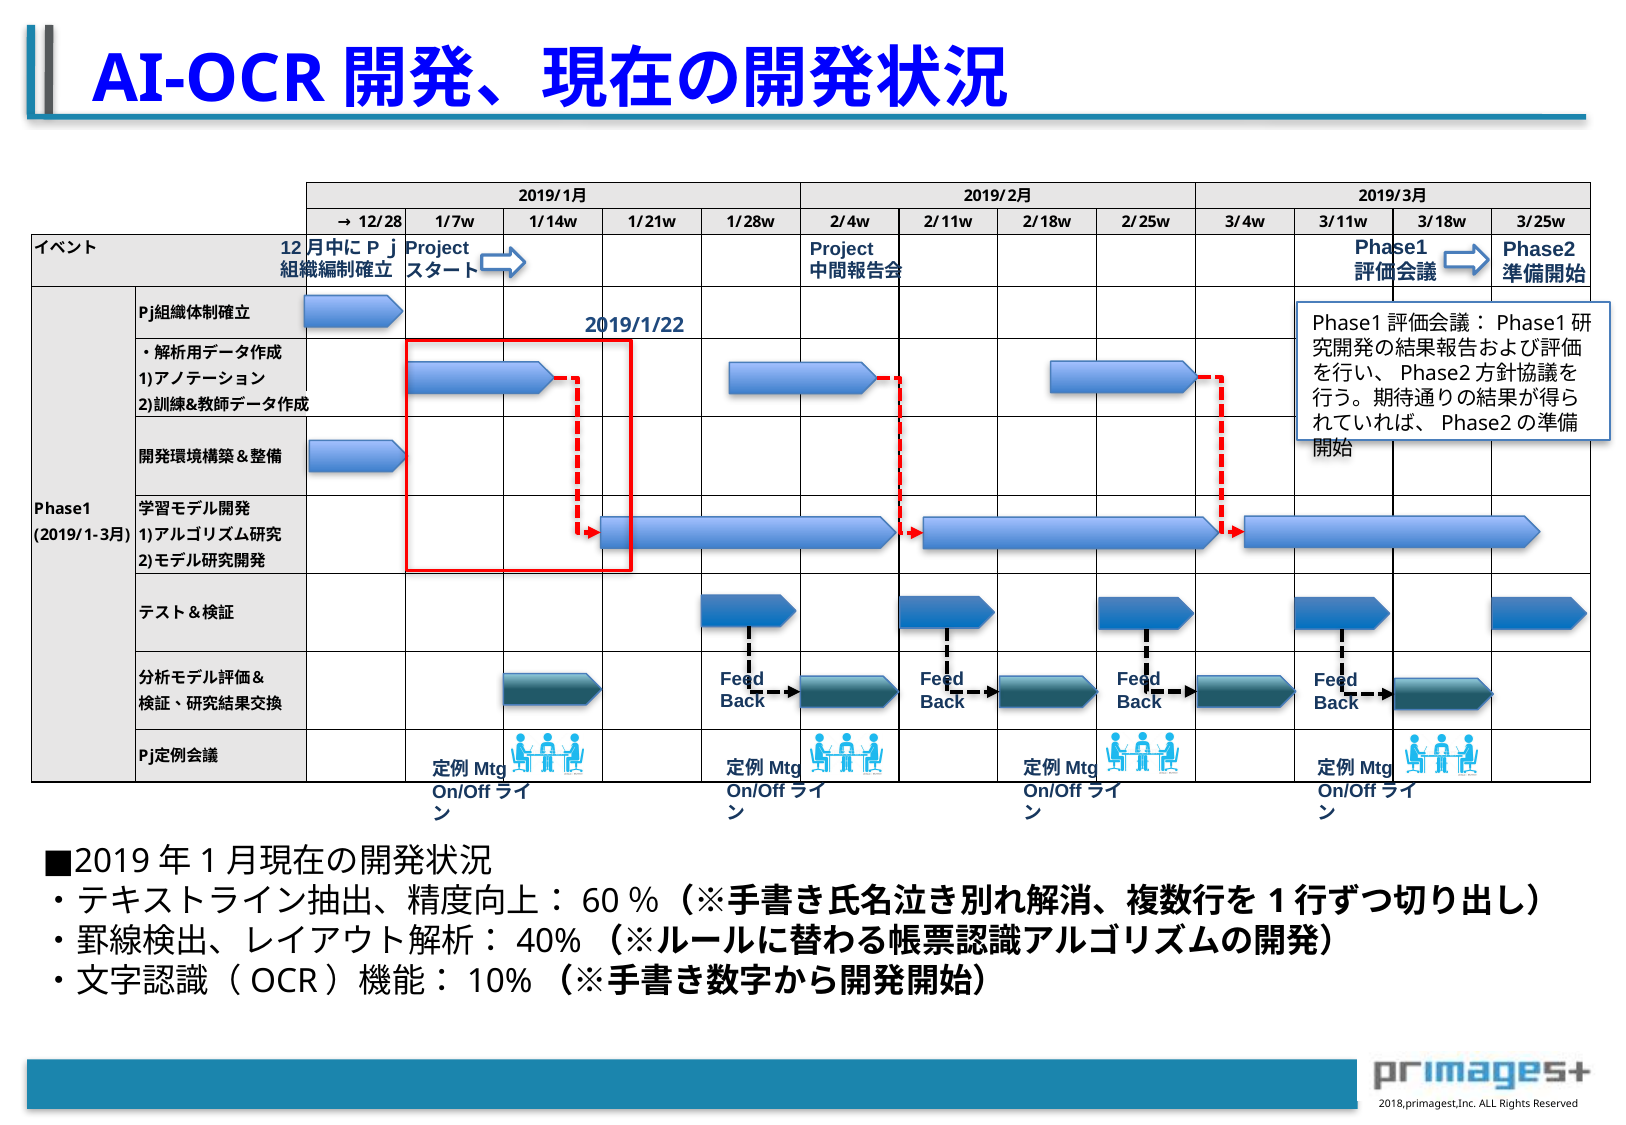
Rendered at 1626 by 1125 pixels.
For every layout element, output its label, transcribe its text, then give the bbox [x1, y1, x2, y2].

picture [1357, 1051, 1608, 1101]
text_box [737, 629, 804, 690]
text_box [1198, 376, 1245, 532]
text_box 定例Mtg On/Offライン [711, 803, 860, 832]
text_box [876, 377, 924, 534]
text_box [1136, 630, 1200, 690]
text_box 定例Mtg On/Offライン [1008, 803, 1157, 832]
picture [21, 171, 1600, 792]
text_box 定例Mtg On/Offライン [1303, 803, 1451, 832]
text_box AI-OCR開発、現在の開発状況 [77, 27, 1025, 123]
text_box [554, 377, 601, 533]
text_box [937, 629, 1002, 691]
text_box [1331, 631, 1398, 692]
text_box ■2019年1月現在の開発状況 ・テキストライン抽出、精度向上：60％（※手書き氏名泣き別れ解消、複数行を1行ずつ切り出し） ・罫線検出、レイアウト解析：40%（※ルールに替わる帳票認識アルゴリズムの開発） ・文字認識（OCR）機能：10%（※手書き数字から開発開始） [27, 831, 1576, 1007]
text_box 定例Mtg On/Offライン [417, 803, 565, 831]
